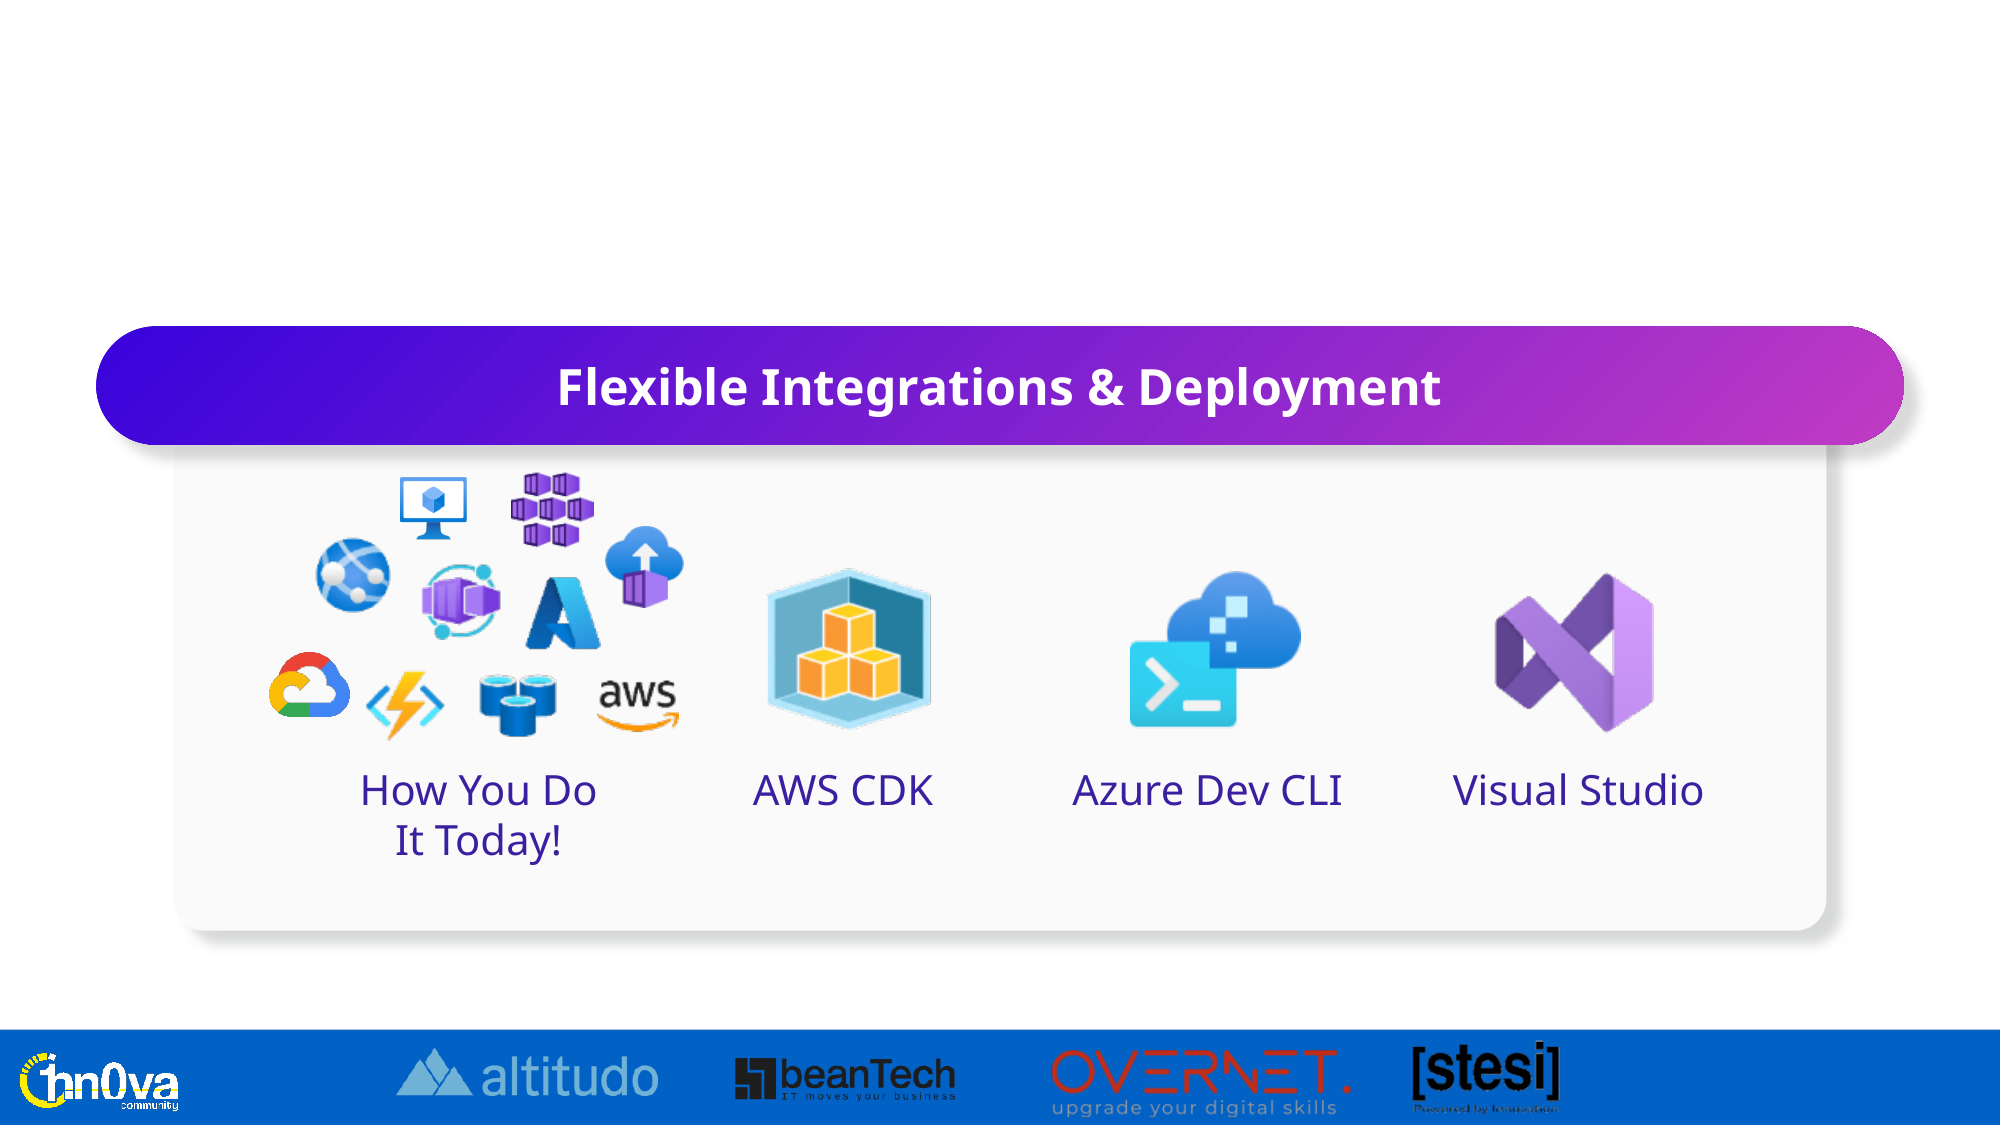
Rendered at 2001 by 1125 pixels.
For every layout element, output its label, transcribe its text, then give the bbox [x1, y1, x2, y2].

text_box [173, 466, 1827, 931]
text_box Flexible Integrations & Deployment [96, 326, 1904, 445]
picture [1034, 1020, 1579, 1125]
picture [379, 1023, 979, 1125]
text_box Azure Dev CLI [1048, 756, 1368, 822]
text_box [269, 467, 1660, 748]
picture [16, 1046, 182, 1115]
text_box How You Do It Today! [328, 756, 629, 872]
text_box AWS CDK [693, 756, 993, 822]
text_box Visual Studio [1419, 756, 1739, 822]
